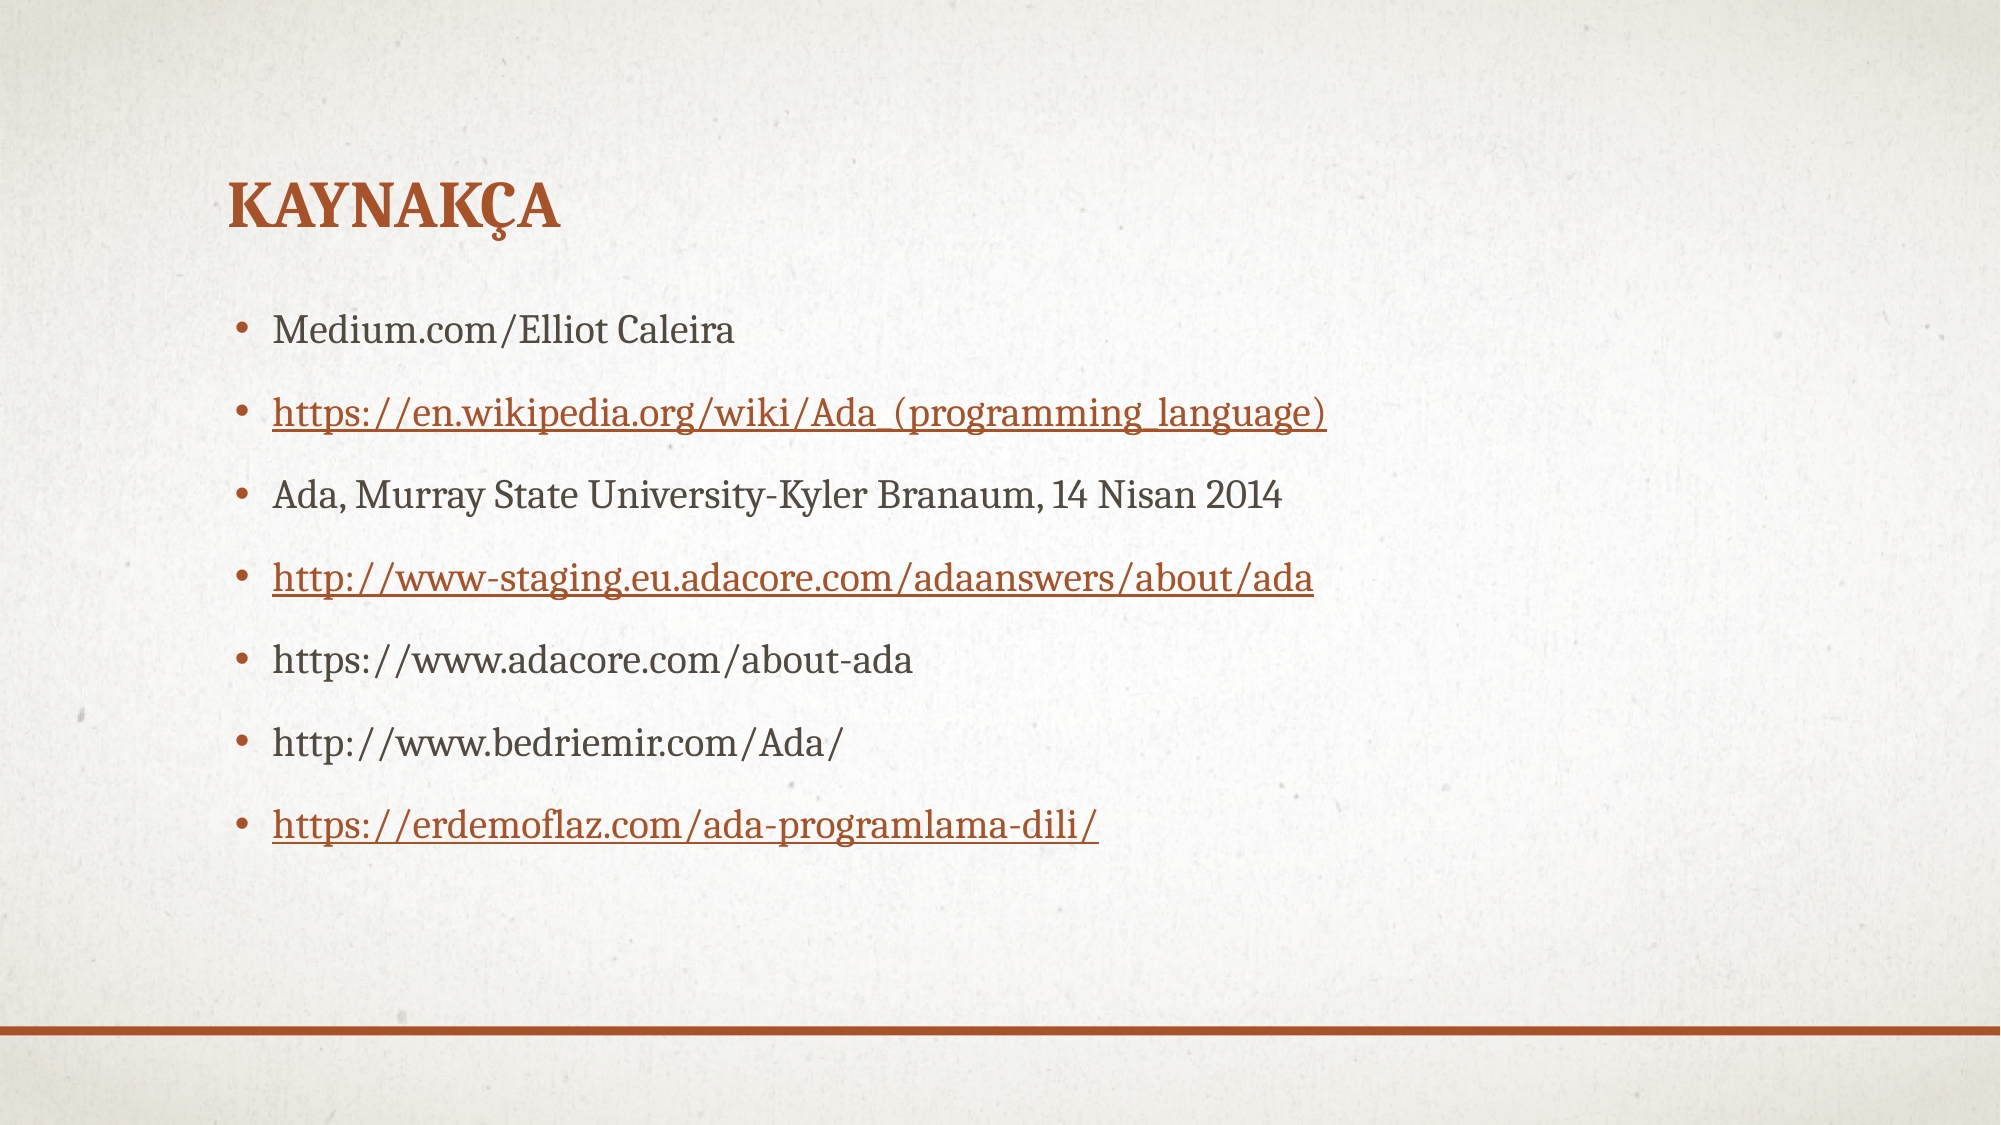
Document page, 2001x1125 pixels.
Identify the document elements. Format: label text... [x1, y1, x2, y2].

picture [0, 0, 2001, 1125]
title Kaynakça [212, 62, 1788, 250]
list Medium.com/Elliot Caleira https://en.wikipedia.org/wiki/Ada_(programming_language) Ada, Murray State University-Kyler Branaum, 14 Nisan 2014 http://www-staging.eu.adacore.com/adaanswers/about/ada https://www.adacore.com/about-ada http://www.bedriemir.com/Ada/ https://erdemoflaz.com/ada-programlama-dili/ [212, 299, 1788, 975]
